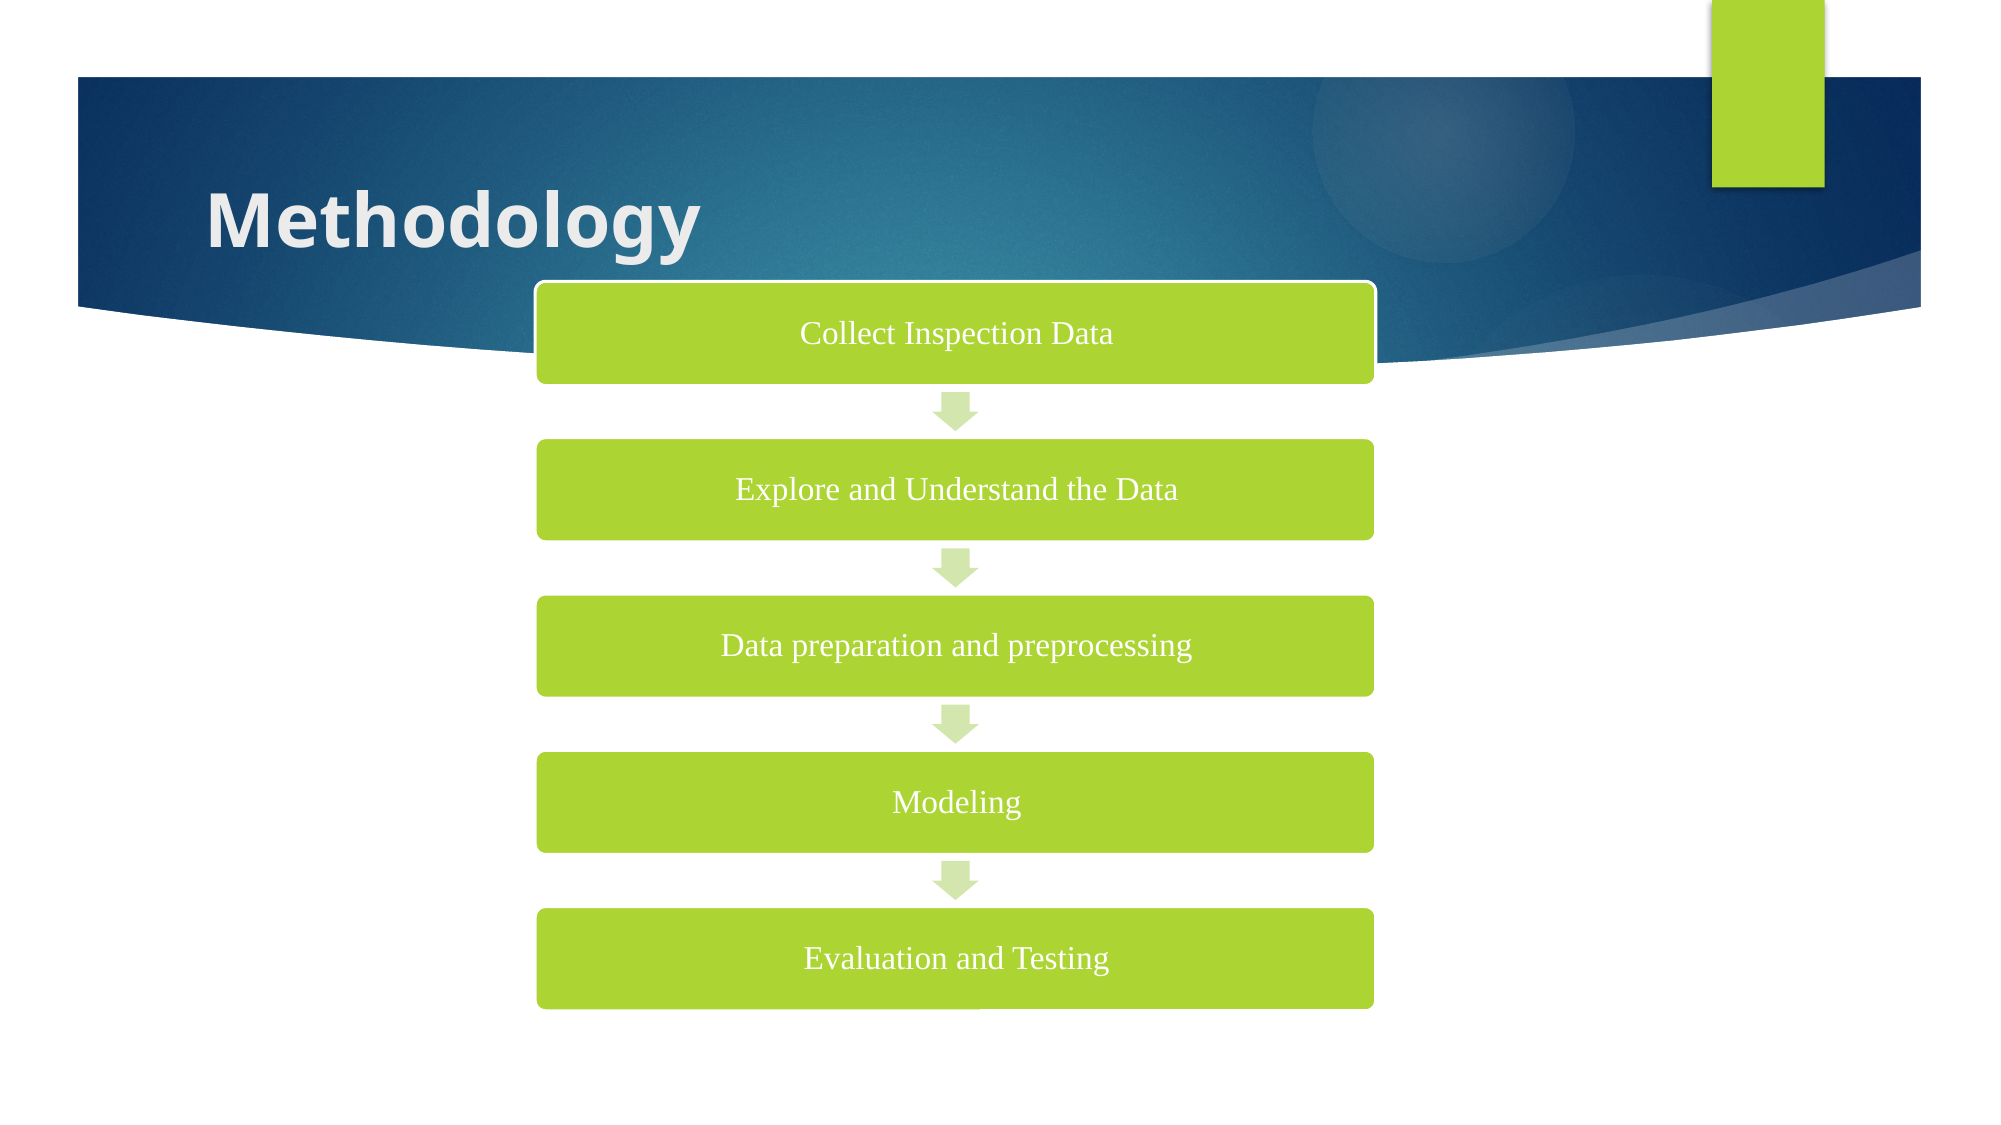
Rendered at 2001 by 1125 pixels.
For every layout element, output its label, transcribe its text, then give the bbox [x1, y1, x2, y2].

title Methodology [189, 159, 1627, 276]
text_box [115, 280, 1796, 1012]
